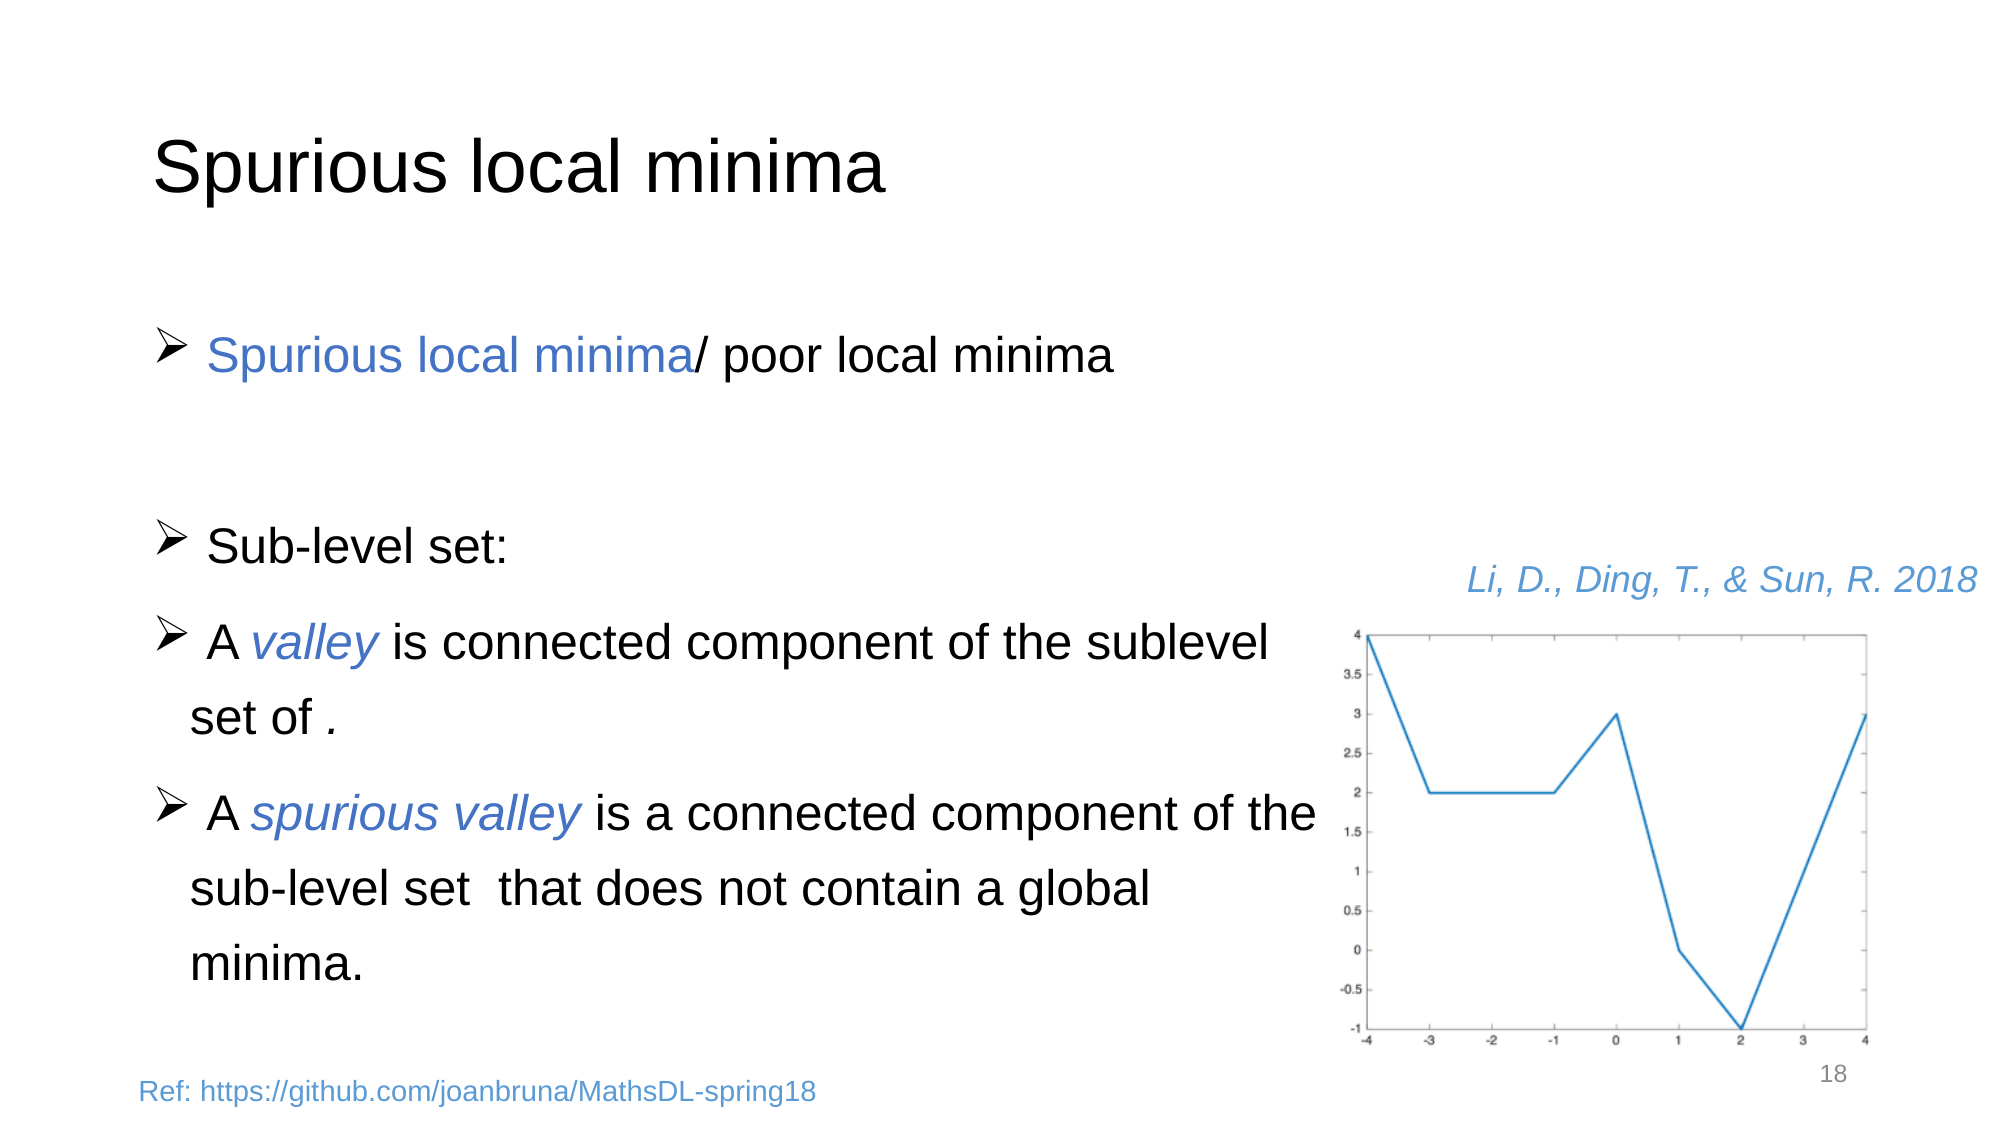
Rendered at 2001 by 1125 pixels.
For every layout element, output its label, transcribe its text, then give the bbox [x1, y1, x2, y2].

text_box Li, D., Ding, T., & Sun, R. 2018 [1452, 547, 2000, 608]
slide_number 18 [1412, 1059, 1863, 1103]
picture [1325, 619, 1890, 1059]
title Spurious local minima [137, 59, 1863, 278]
text_box Ref: https://github.com/joanbruna/MathsDL-spring18 [123, 1065, 833, 1115]
